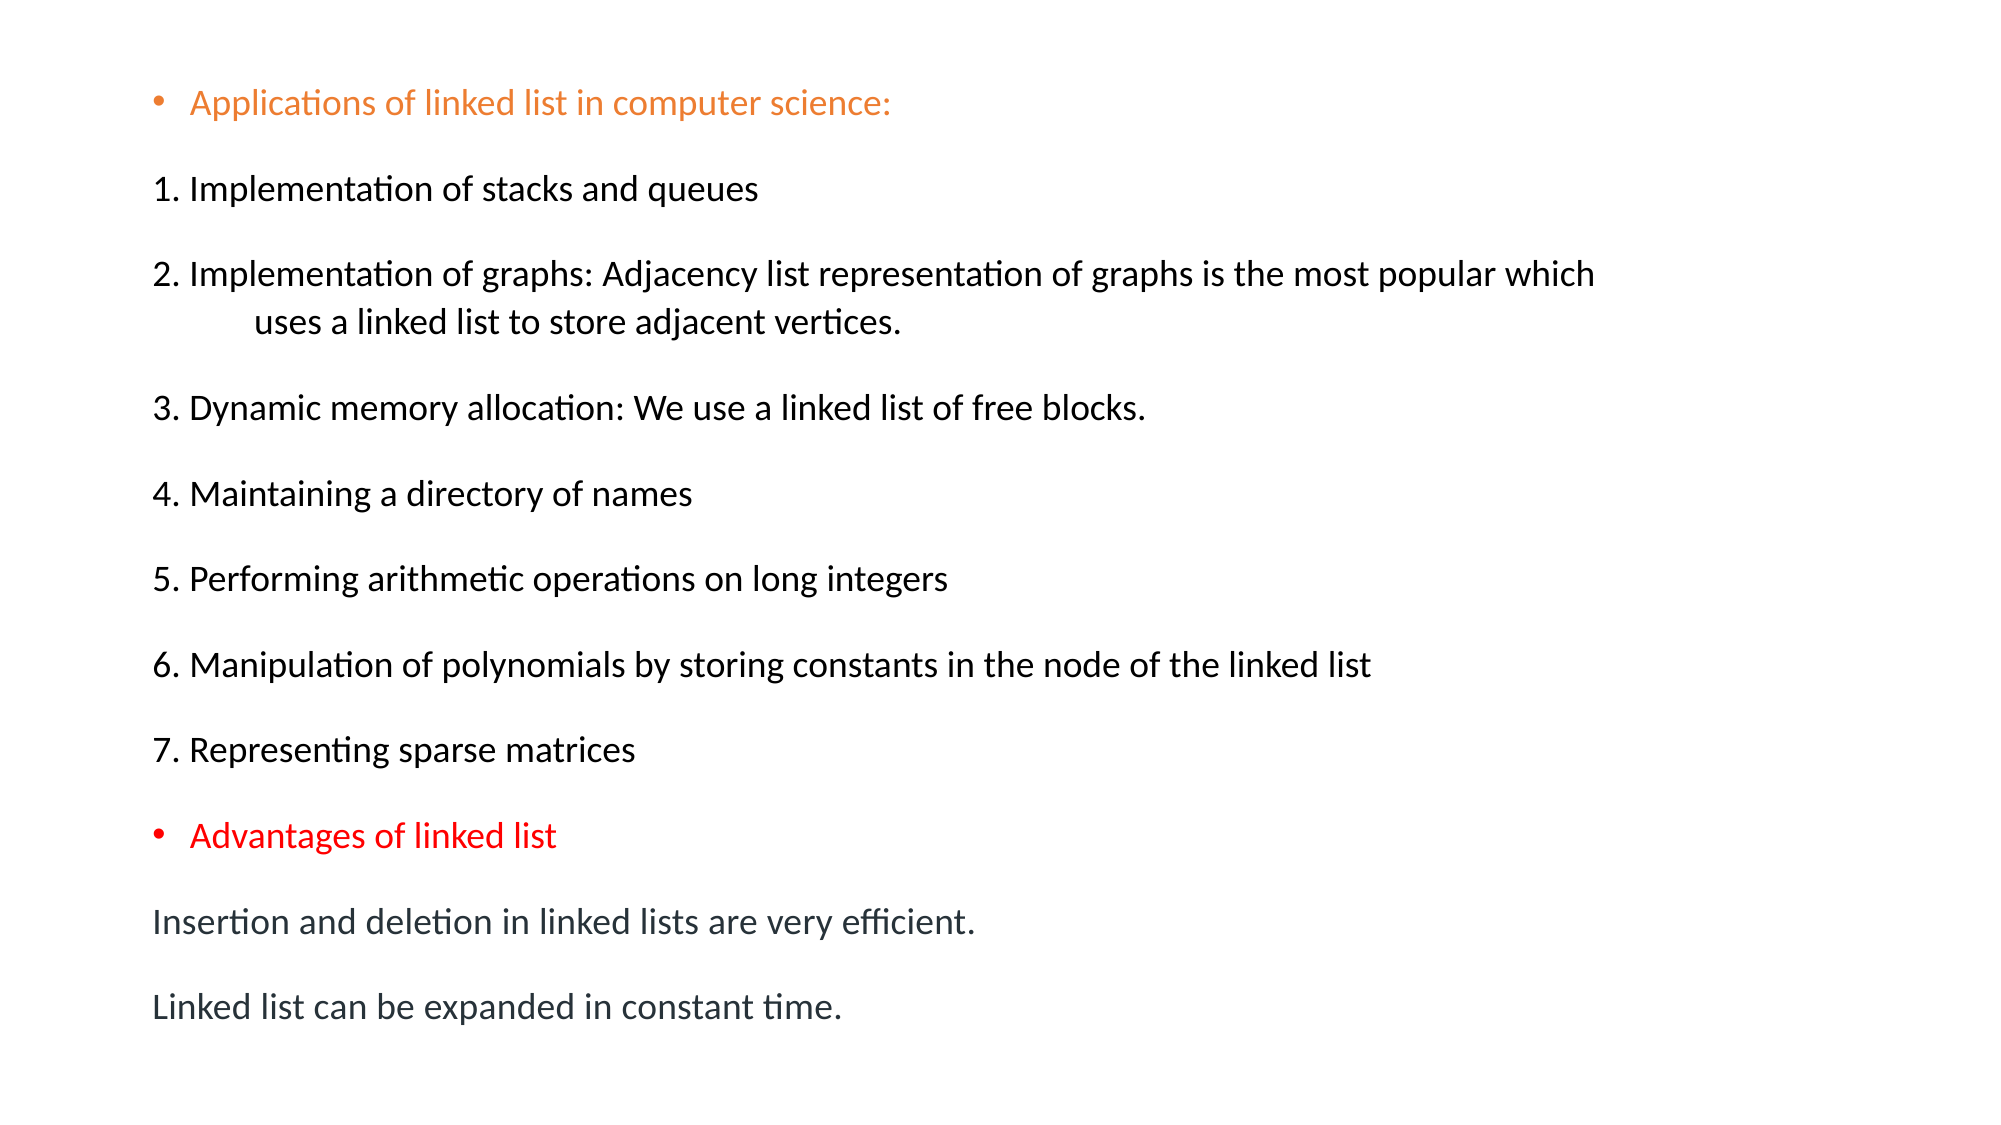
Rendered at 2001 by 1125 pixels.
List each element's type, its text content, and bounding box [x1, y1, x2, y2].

list Applications of linked list in computer science: 1. Implementation of stacks and queues 2. Implementation of graphs: Adjacency list representation of graphs is the most popular which uses a linked list to store adjacent vertices. 3. Dynamic memory allocation: We use a linked list of free blocks. 4. Maintaining a directory of names 5. Performing arithmetic operations on long integers 6. Manipulation of polynomials by storing constants in the node of the linked list 7. Representing sparse matrices Advantages of linked list Insertion and deletion in linked lists are very efficient. Linked list can be expanded in constant time. [137, 67, 1863, 1043]
